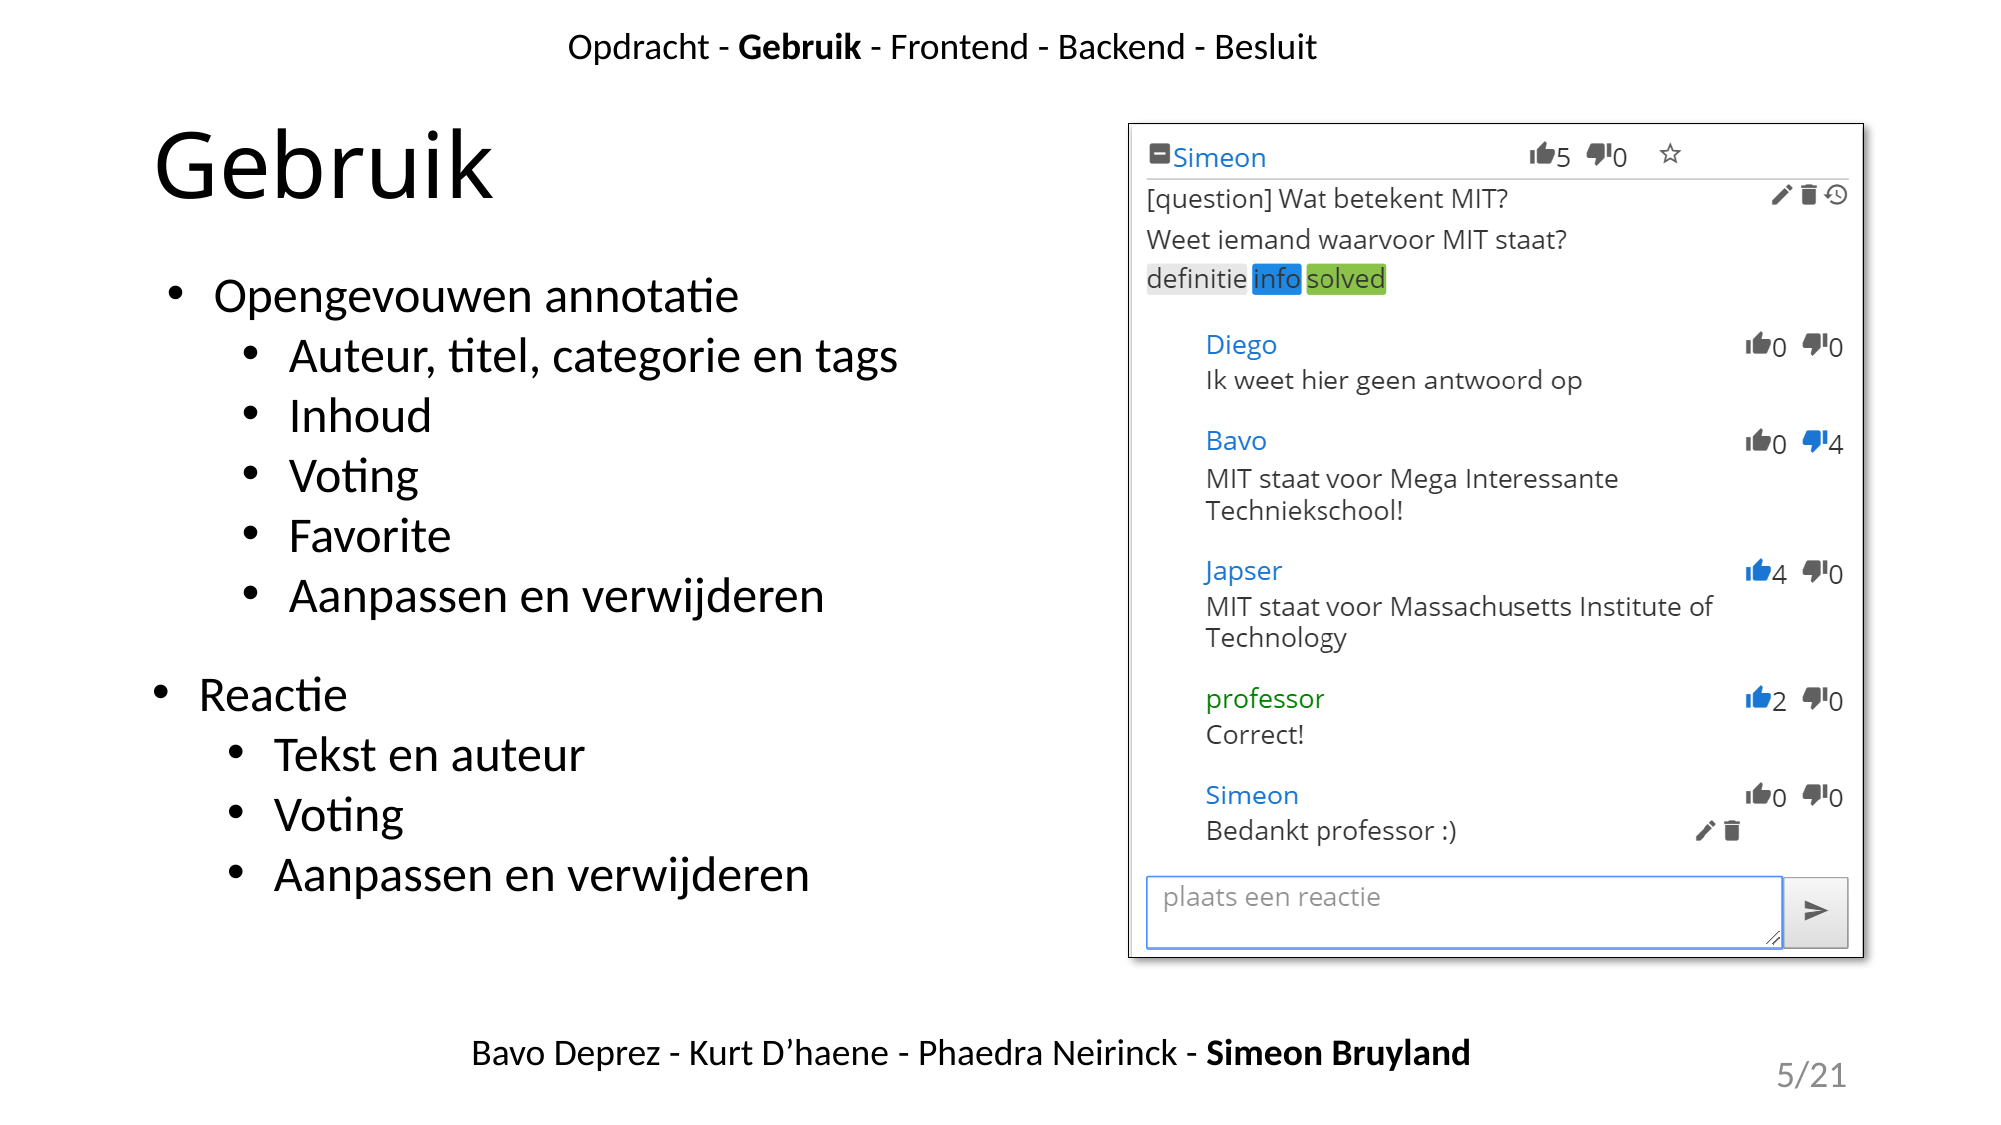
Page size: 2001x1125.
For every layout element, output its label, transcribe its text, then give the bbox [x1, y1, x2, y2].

text_box Opdracht - Gebruik - Frontend - Backend - Besluit [553, 14, 1333, 75]
text_box Opengevouwen annotatie Auteur, titel, categorie en tags Inhoud Voting Favorite Aanpassen en verwijderen [152, 254, 987, 675]
text_box Bavo Deprez - Kurt D’haene - Phaedra Neirinck - Simeon Bruyland [429, 1020, 1514, 1081]
slide_number 5/21 [1412, 1042, 1863, 1103]
picture [1128, 123, 1863, 958]
text_box Reactie Tekst en auteur Voting Aanpassen en verwijderen [137, 654, 972, 954]
title Gebruik [137, 59, 1863, 278]
